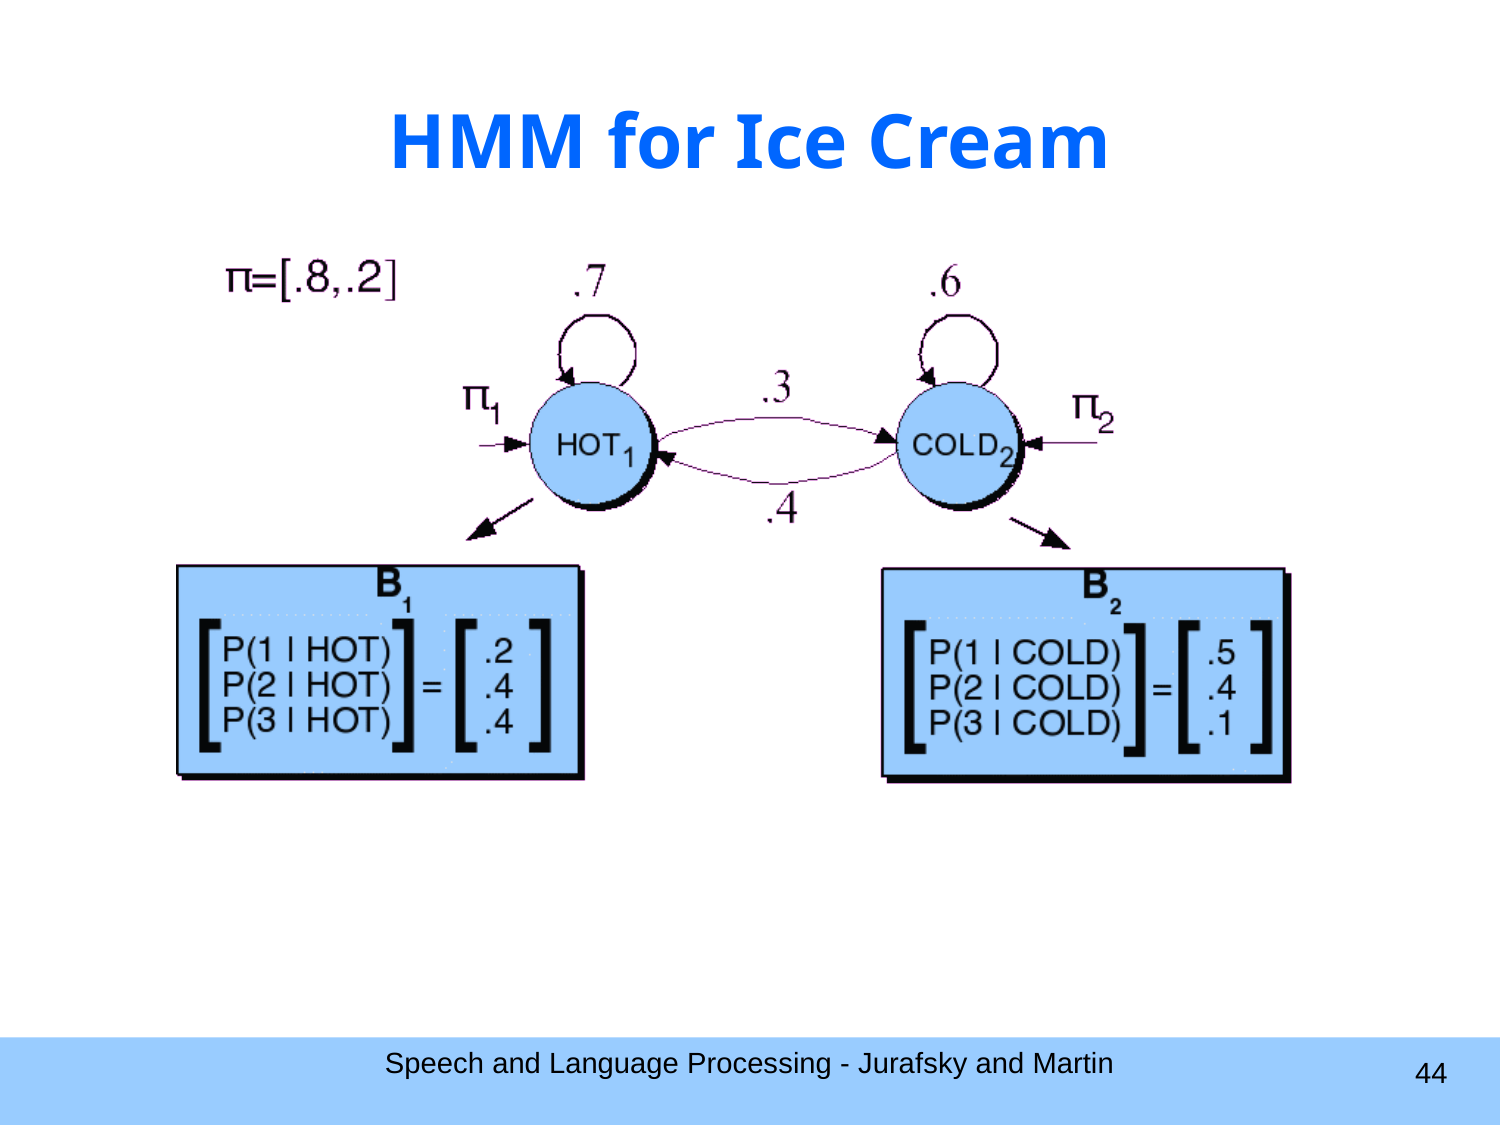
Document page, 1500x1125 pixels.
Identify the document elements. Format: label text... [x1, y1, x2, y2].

text_box HMM for Ice Cream [75, 45, 1425, 233]
picture [176, 250, 1311, 795]
text_box <number> [1112, 1046, 1463, 1125]
text_box Speech and Language Processing - Jurafsky and Martin [0, 1037, 1500, 1125]
